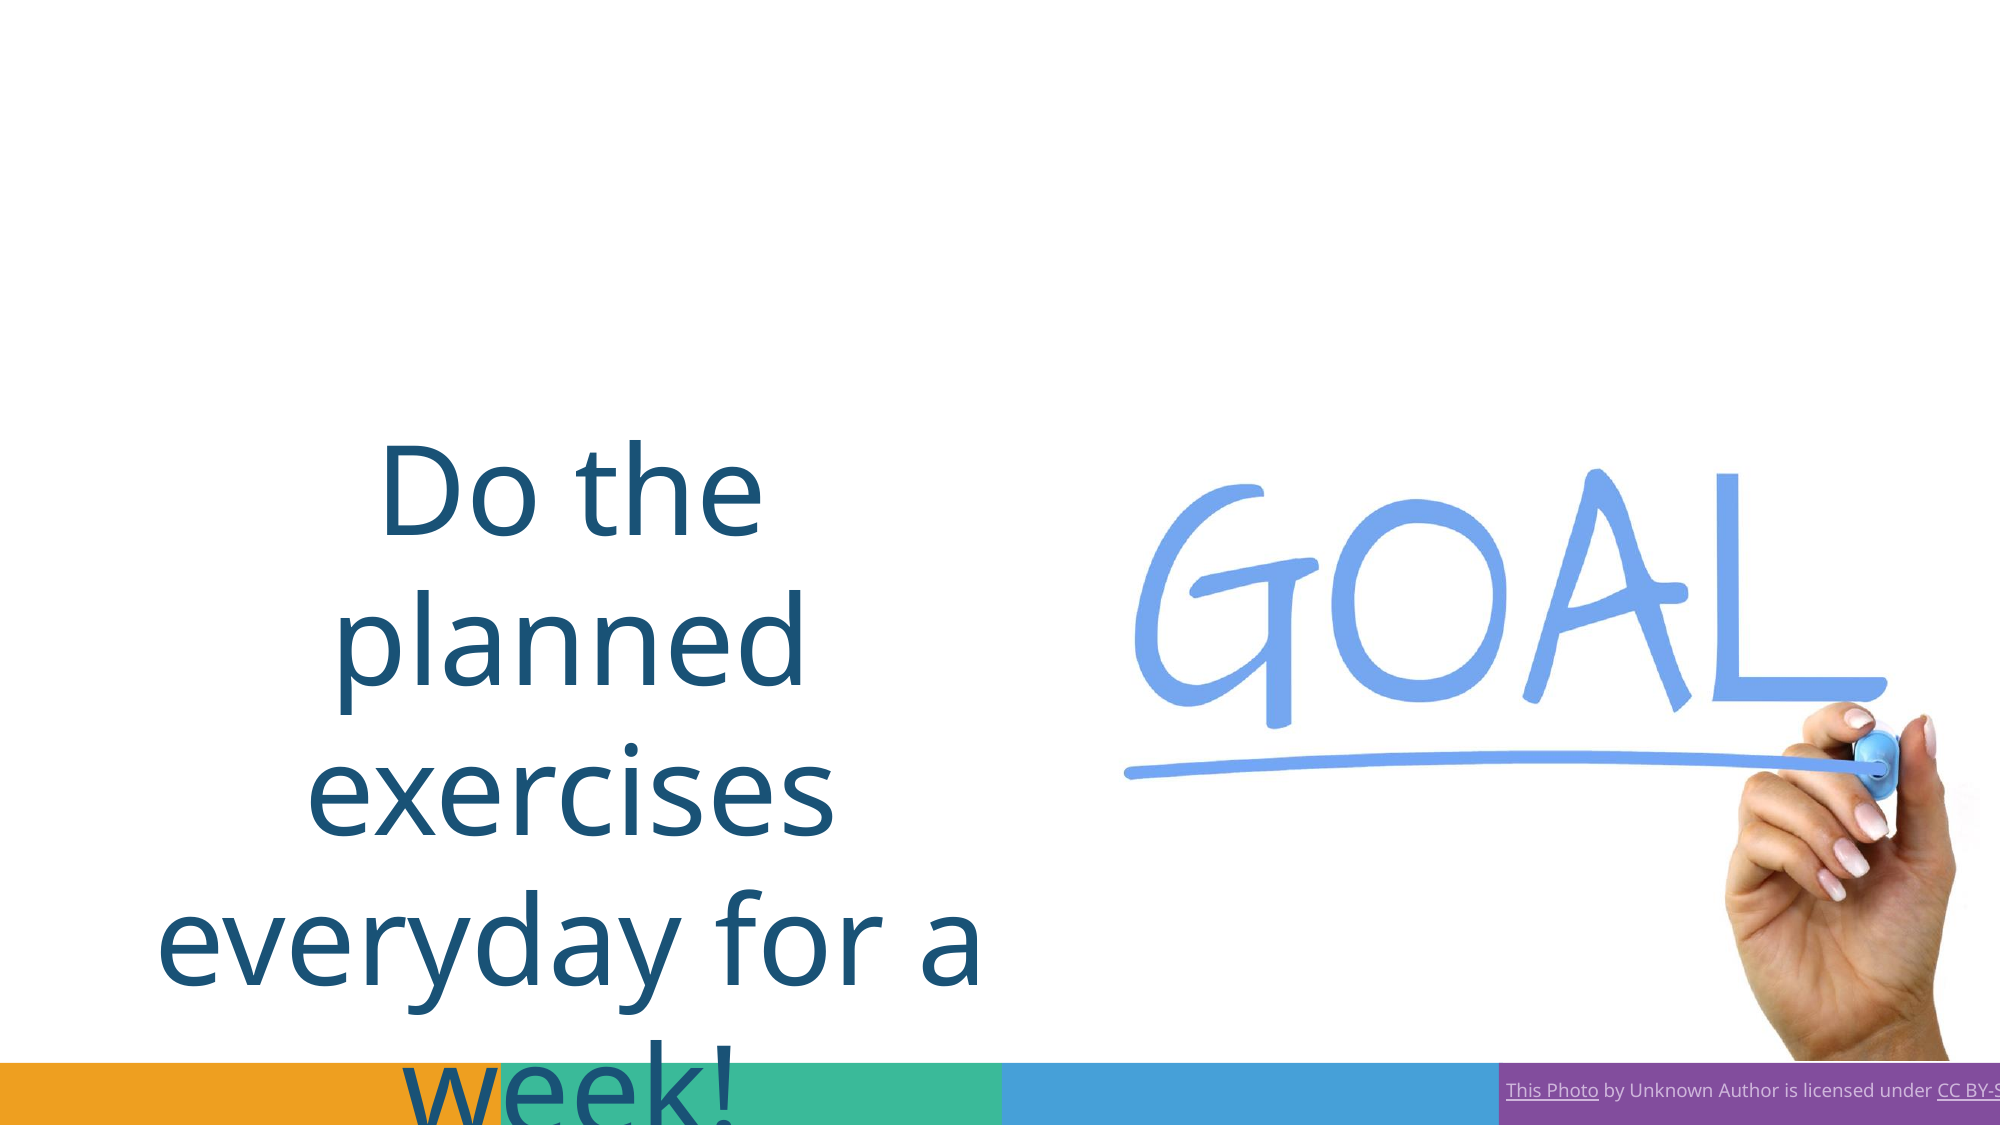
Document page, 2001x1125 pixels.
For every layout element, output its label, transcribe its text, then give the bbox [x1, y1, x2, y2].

text_box This Photo by Unknown Author is licensed under CC BY-SA [1491, 1071, 2000, 1112]
text_box Do the planned exercises everyday for a week! [132, 403, 1011, 1125]
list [1070, 454, 1980, 1061]
